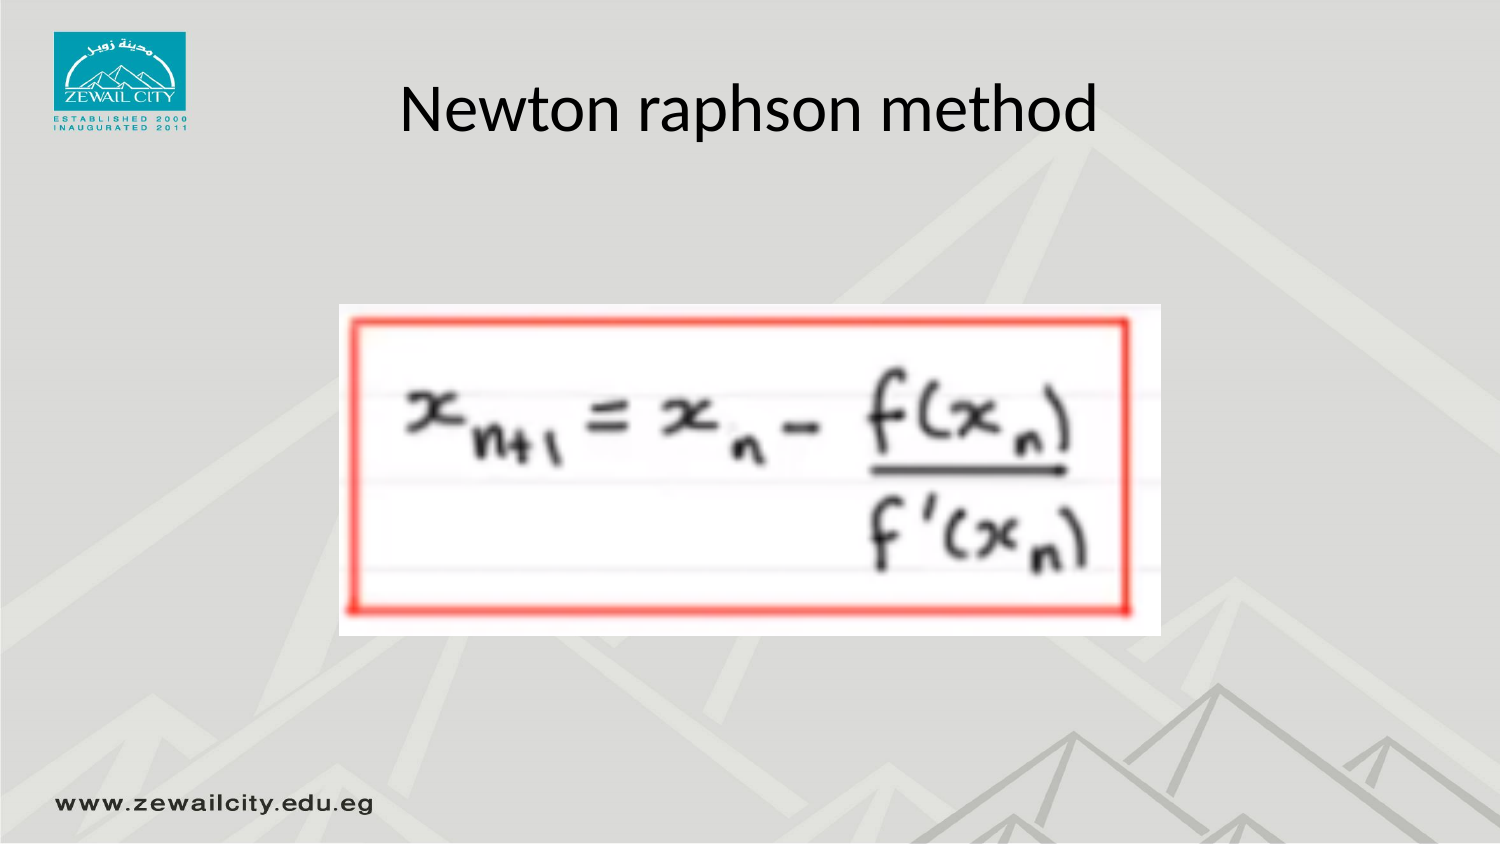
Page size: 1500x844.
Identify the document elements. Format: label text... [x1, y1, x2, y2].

picture [0, 0, 1500, 844]
title Newton raphson method [75, 33, 1425, 175]
